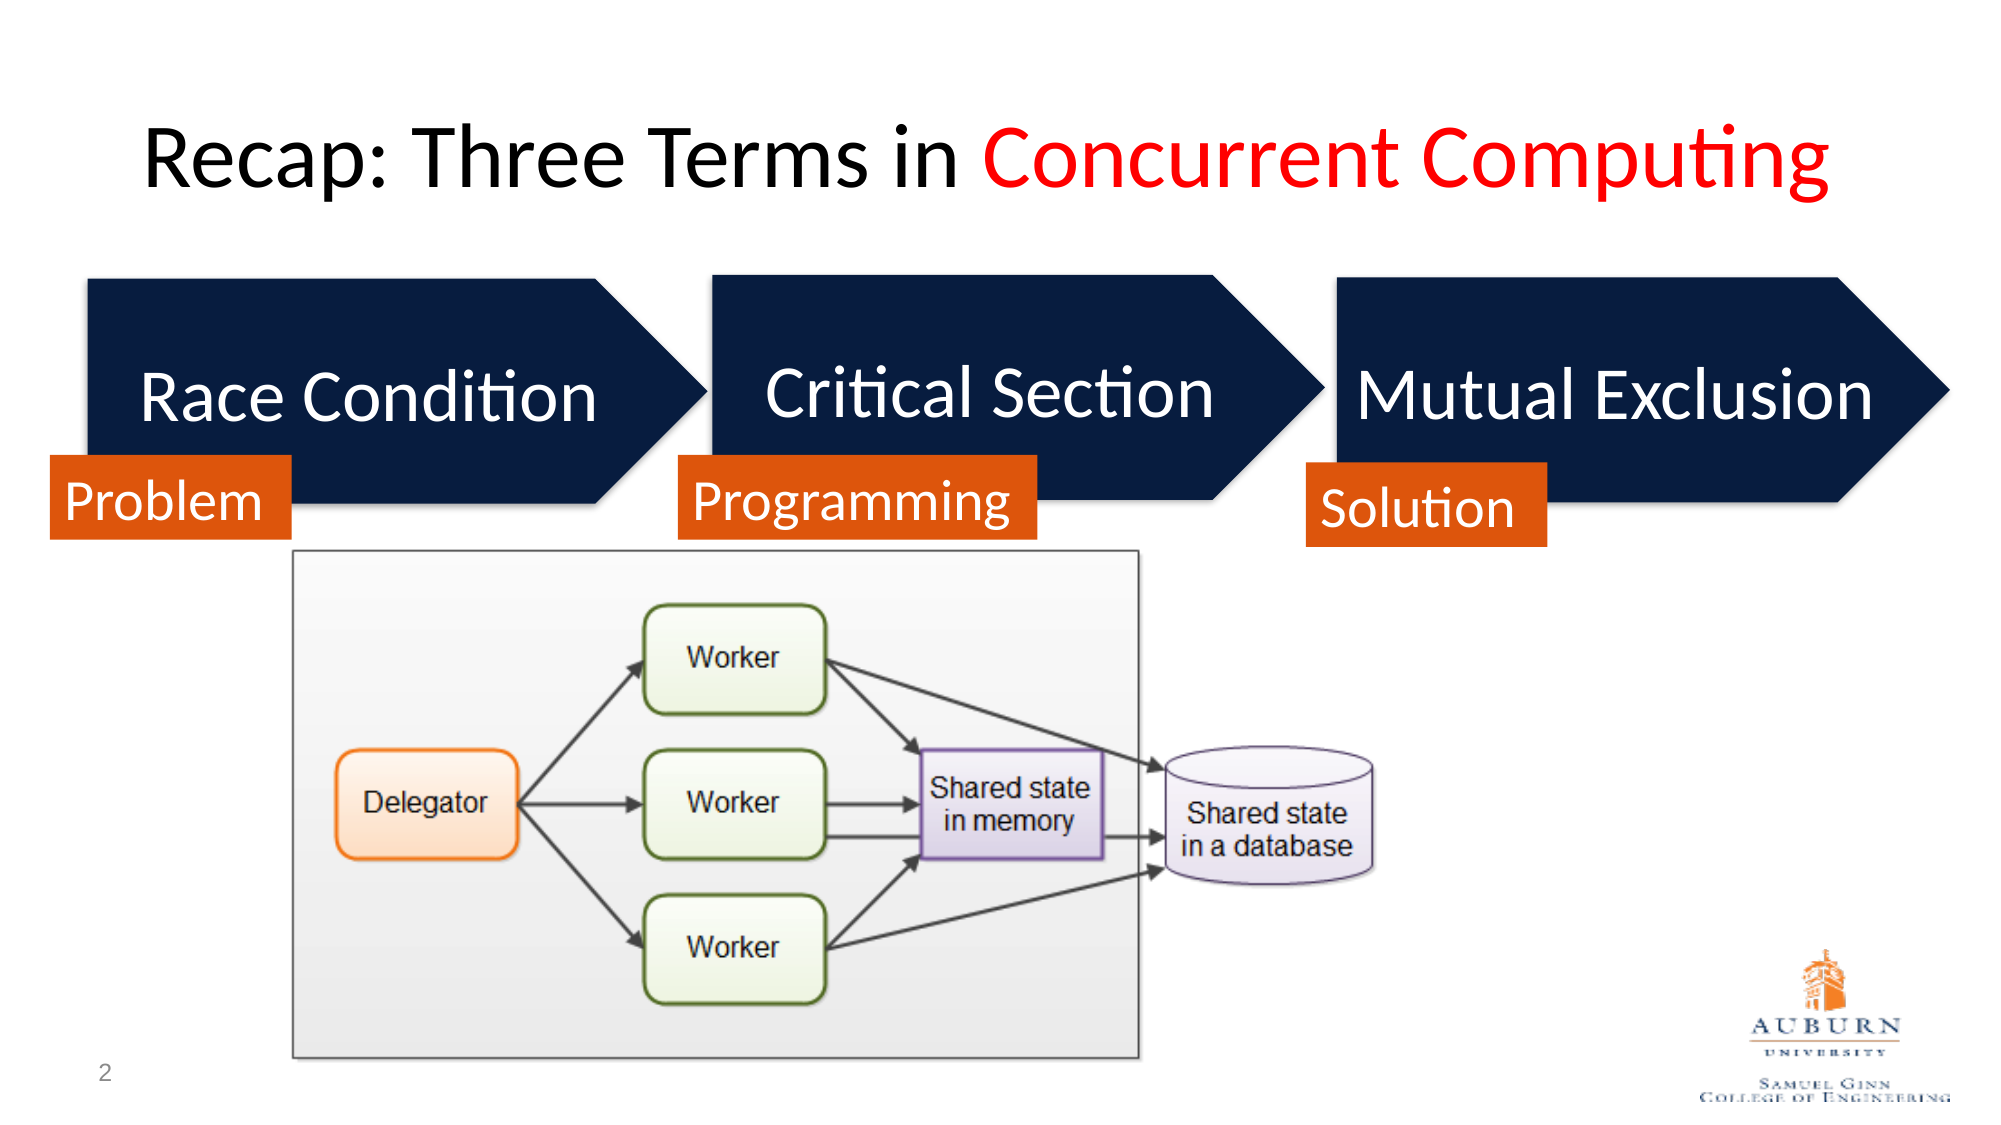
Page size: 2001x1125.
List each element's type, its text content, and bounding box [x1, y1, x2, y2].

text_box Solution [1305, 462, 1548, 547]
picture [287, 543, 1388, 1072]
text_box Mutual Exclusion [1336, 276, 1951, 504]
text_box Problem [49, 454, 292, 540]
slide_number 2 [83, 1041, 550, 1102]
text_box Race Condition [86, 277, 707, 505]
title Recap: Three Terms in Concurrent Computing [87, 23, 1888, 279]
picture [1700, 949, 1950, 1102]
text_box Critical Section [711, 274, 1326, 501]
text_box Programming [677, 454, 1038, 540]
